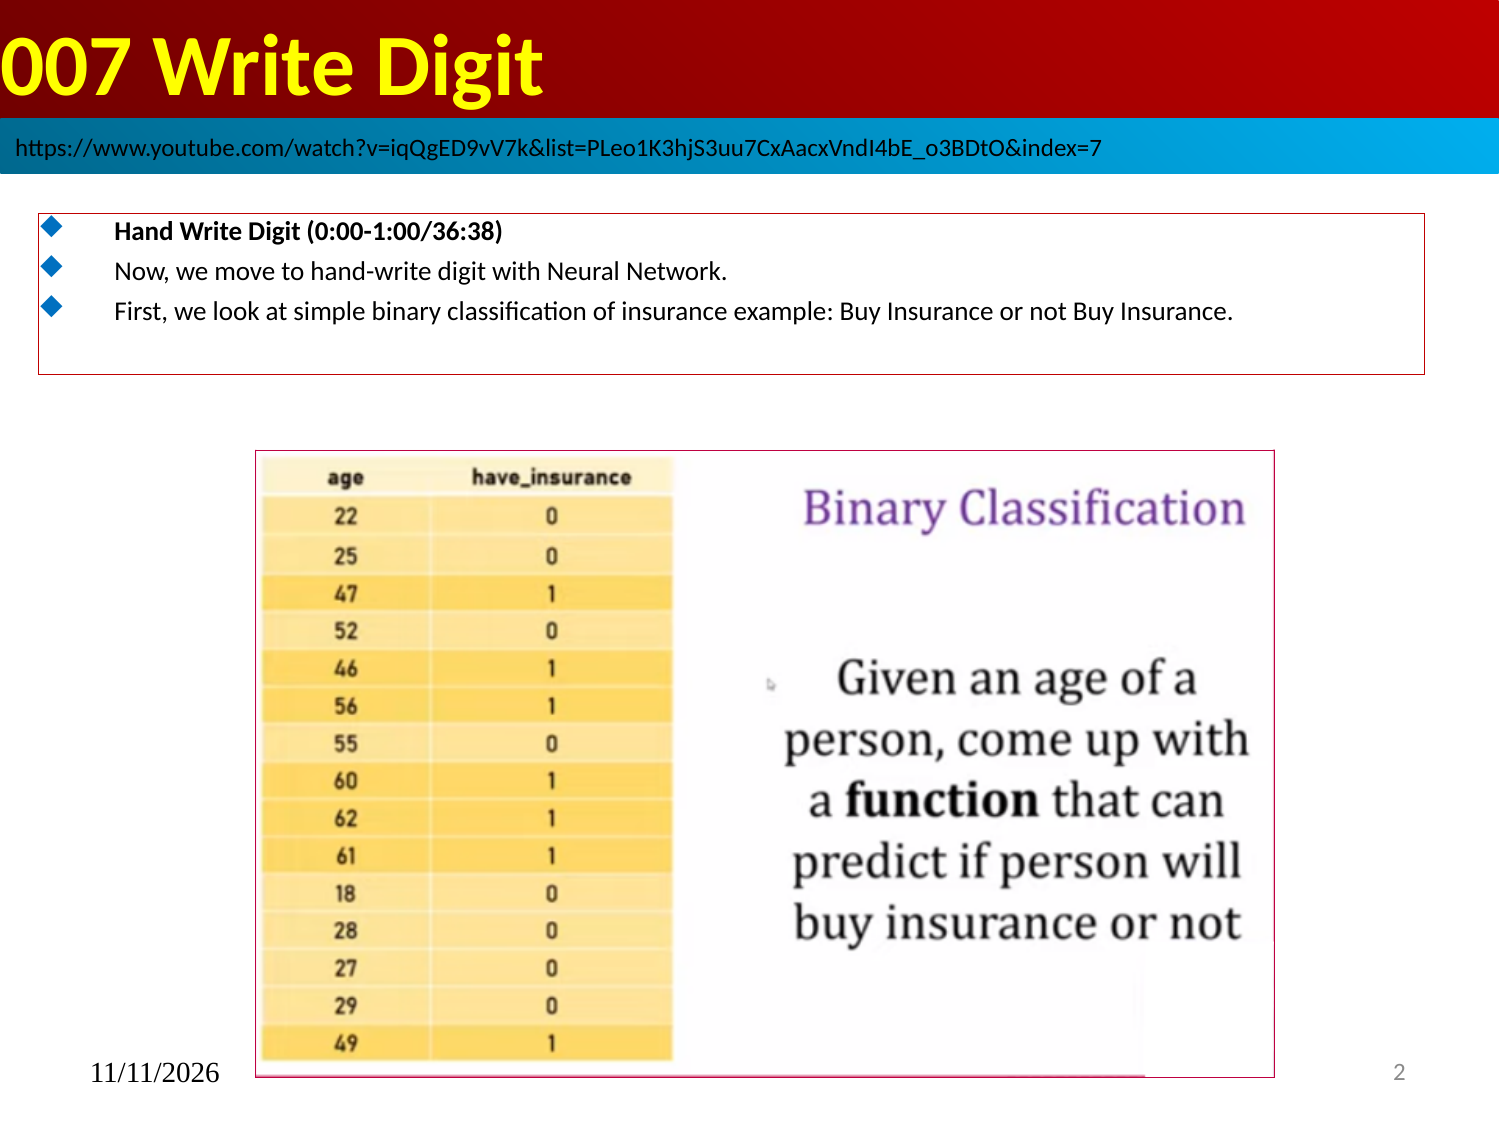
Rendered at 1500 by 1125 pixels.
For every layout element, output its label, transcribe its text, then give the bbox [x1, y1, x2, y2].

slide_number 2 [1074, 1042, 1421, 1099]
subtitle Hand Write Digit (0:00-1:00/36:38) Now, we move to hand-write digit with Neural Network. First, we look at simple binary classification of insurance example: Buy Insurance or not Buy Insurance. [38, 213, 1425, 375]
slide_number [75, 1042, 421, 1099]
picture [254, 449, 1276, 1078]
text_box https://www.youtube.com/watch?v=iqQgED9vV7k&list=PLeo1K3hjS3uu7CxAacxVndI4bE_o3BDtO&index=7 [0, 118, 1499, 174]
title 007 Write Digit [0, 0, 1499, 118]
